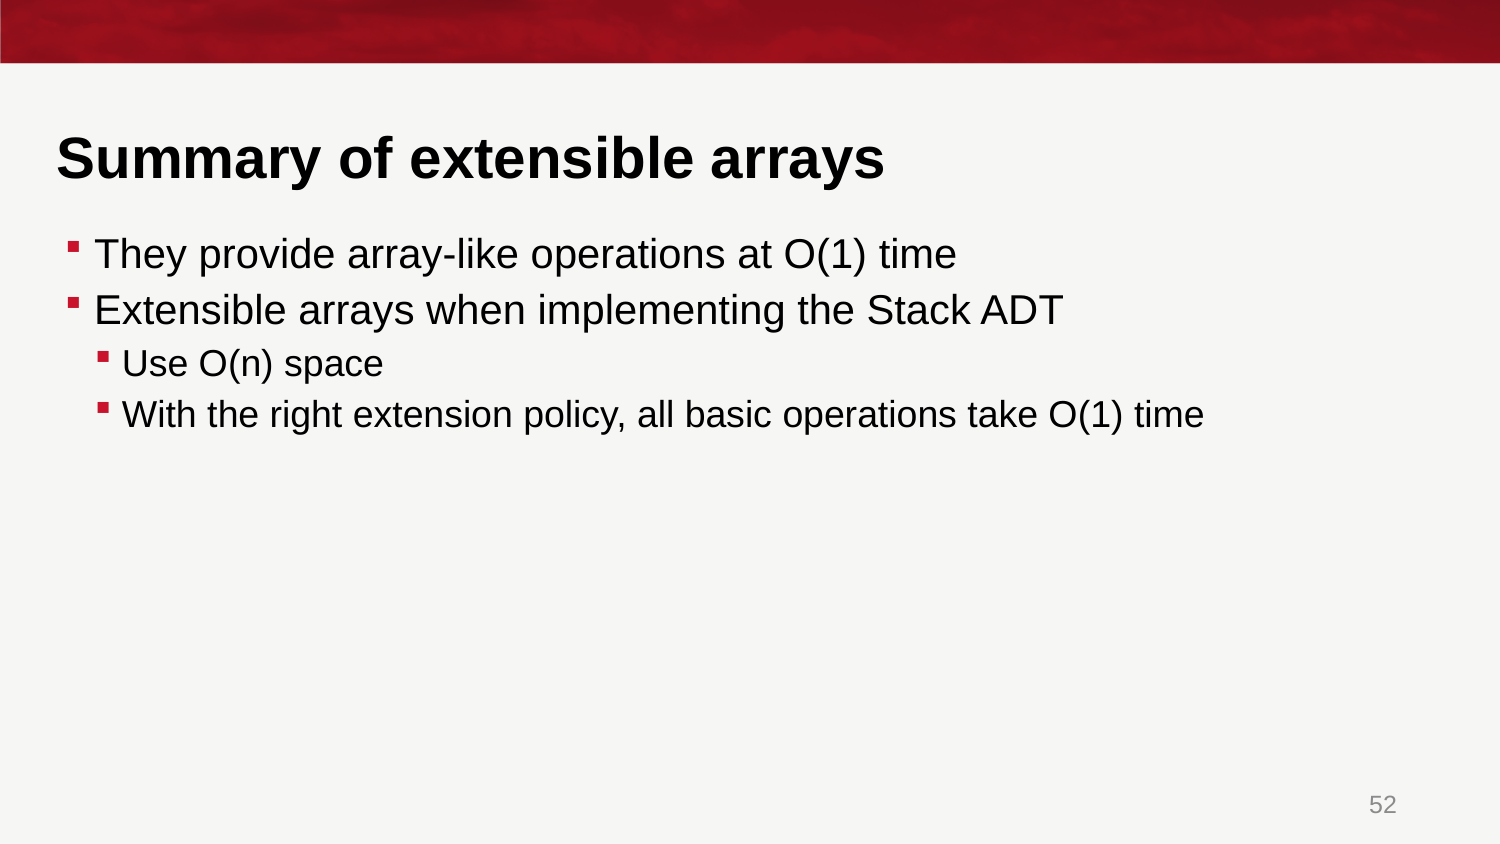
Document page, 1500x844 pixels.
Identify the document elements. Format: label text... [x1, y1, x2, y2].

title Summary of extensible arrays [56, 120, 1439, 227]
picture [0, 0, 1500, 844]
list They provide array-like operations at O(1) time Extensible arrays when implementing the Stack ADT Use O(n) space With the right extension policy, all basic operations take O(1) time [64, 226, 1447, 768]
